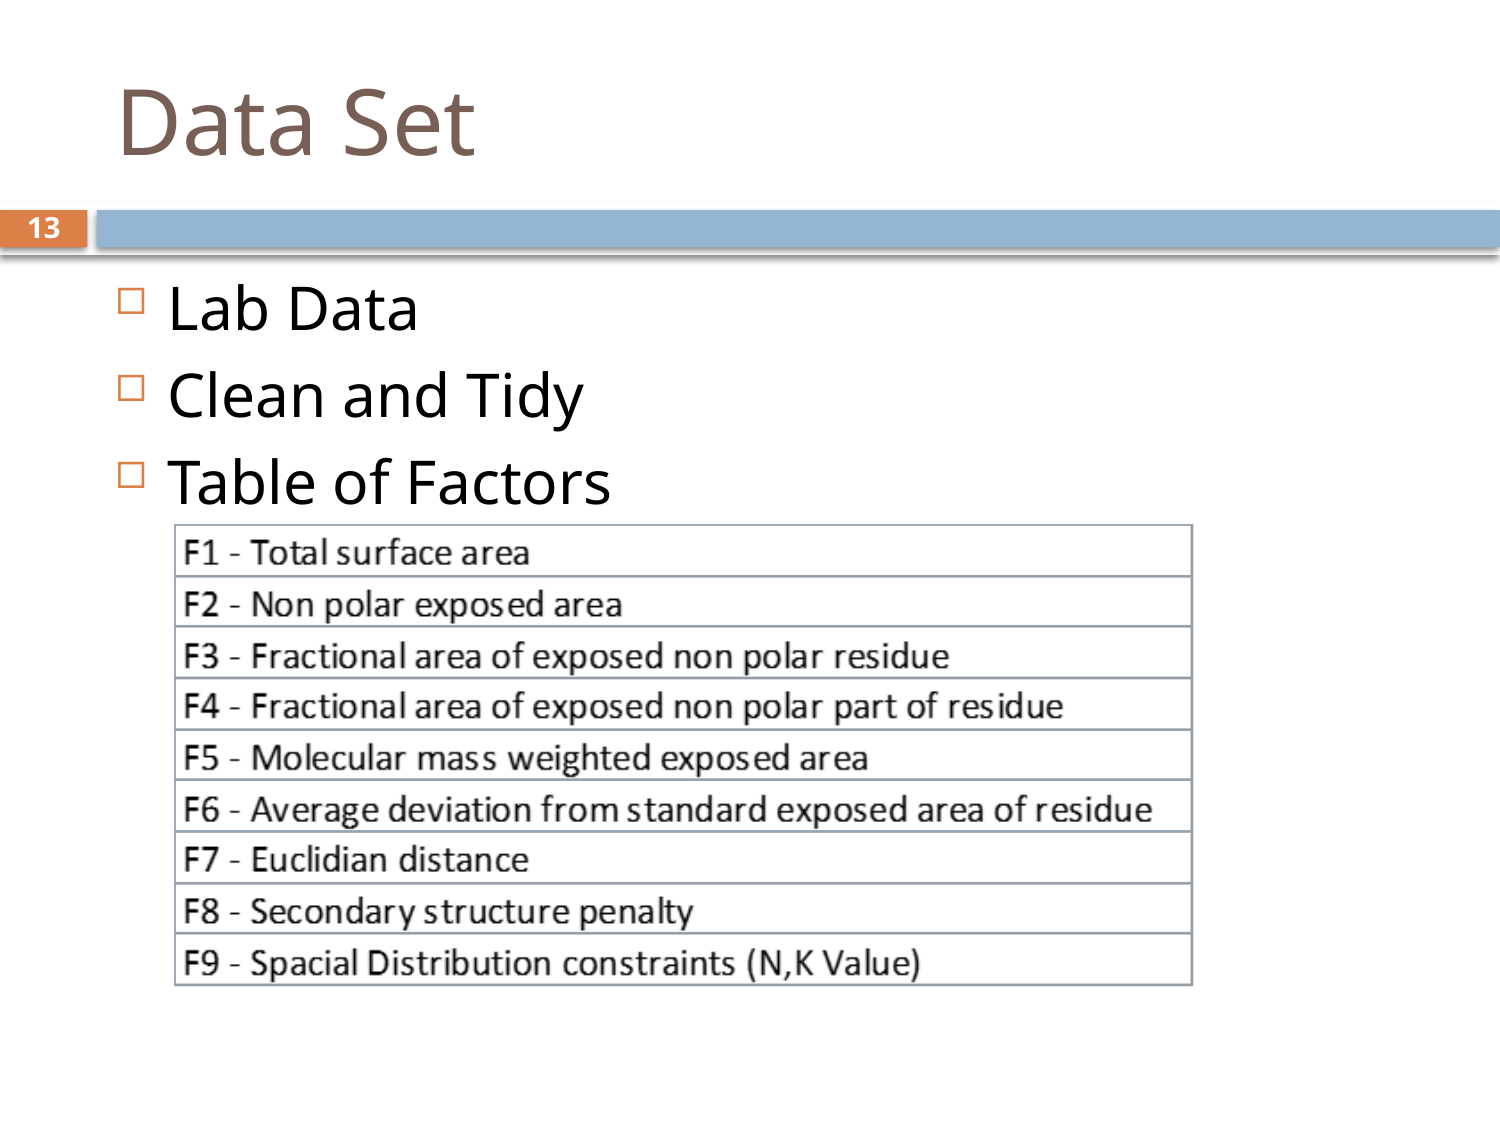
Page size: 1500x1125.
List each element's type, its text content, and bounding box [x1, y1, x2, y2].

picture [174, 524, 1195, 988]
list Lab Data Clean and Tidy Table of Factors [100, 262, 1438, 1000]
slide_number 13 [0, 208, 88, 249]
title Data Set [100, 37, 1438, 200]
